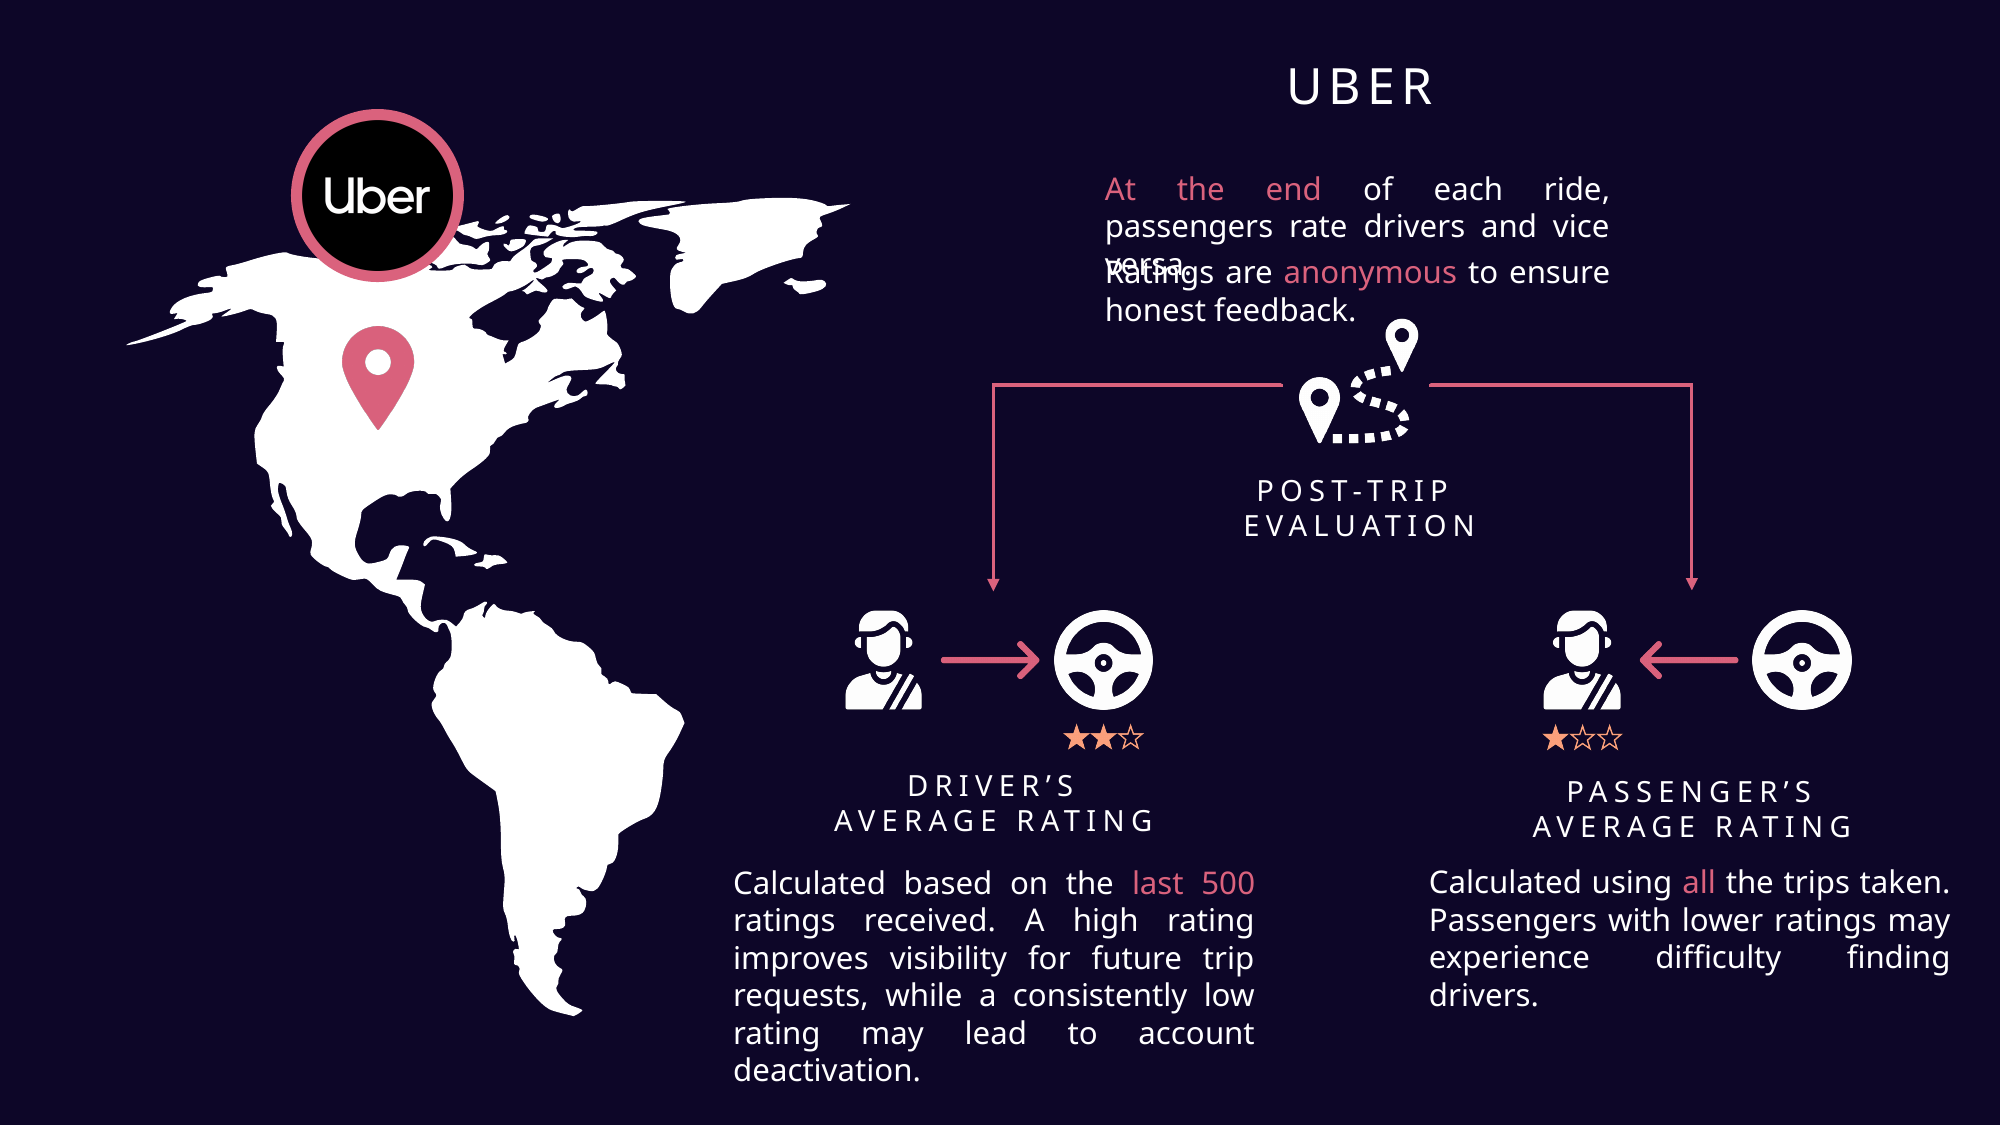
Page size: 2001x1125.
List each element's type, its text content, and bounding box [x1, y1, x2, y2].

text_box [125, 108, 852, 1017]
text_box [808, 307, 1891, 853]
text_box UBER [1021, 47, 1698, 123]
text_box Calculated based on the last 500 ratings received. A high rating improves visibility for future trip requests, while a consistently low rating may lead to account deactivation. [718, 855, 1270, 1096]
text_box Calculated using all the trips taken. Passengers with lower ratings may experience difficulty finding drivers. [1414, 855, 1966, 1020]
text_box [1089, 161, 1626, 337]
